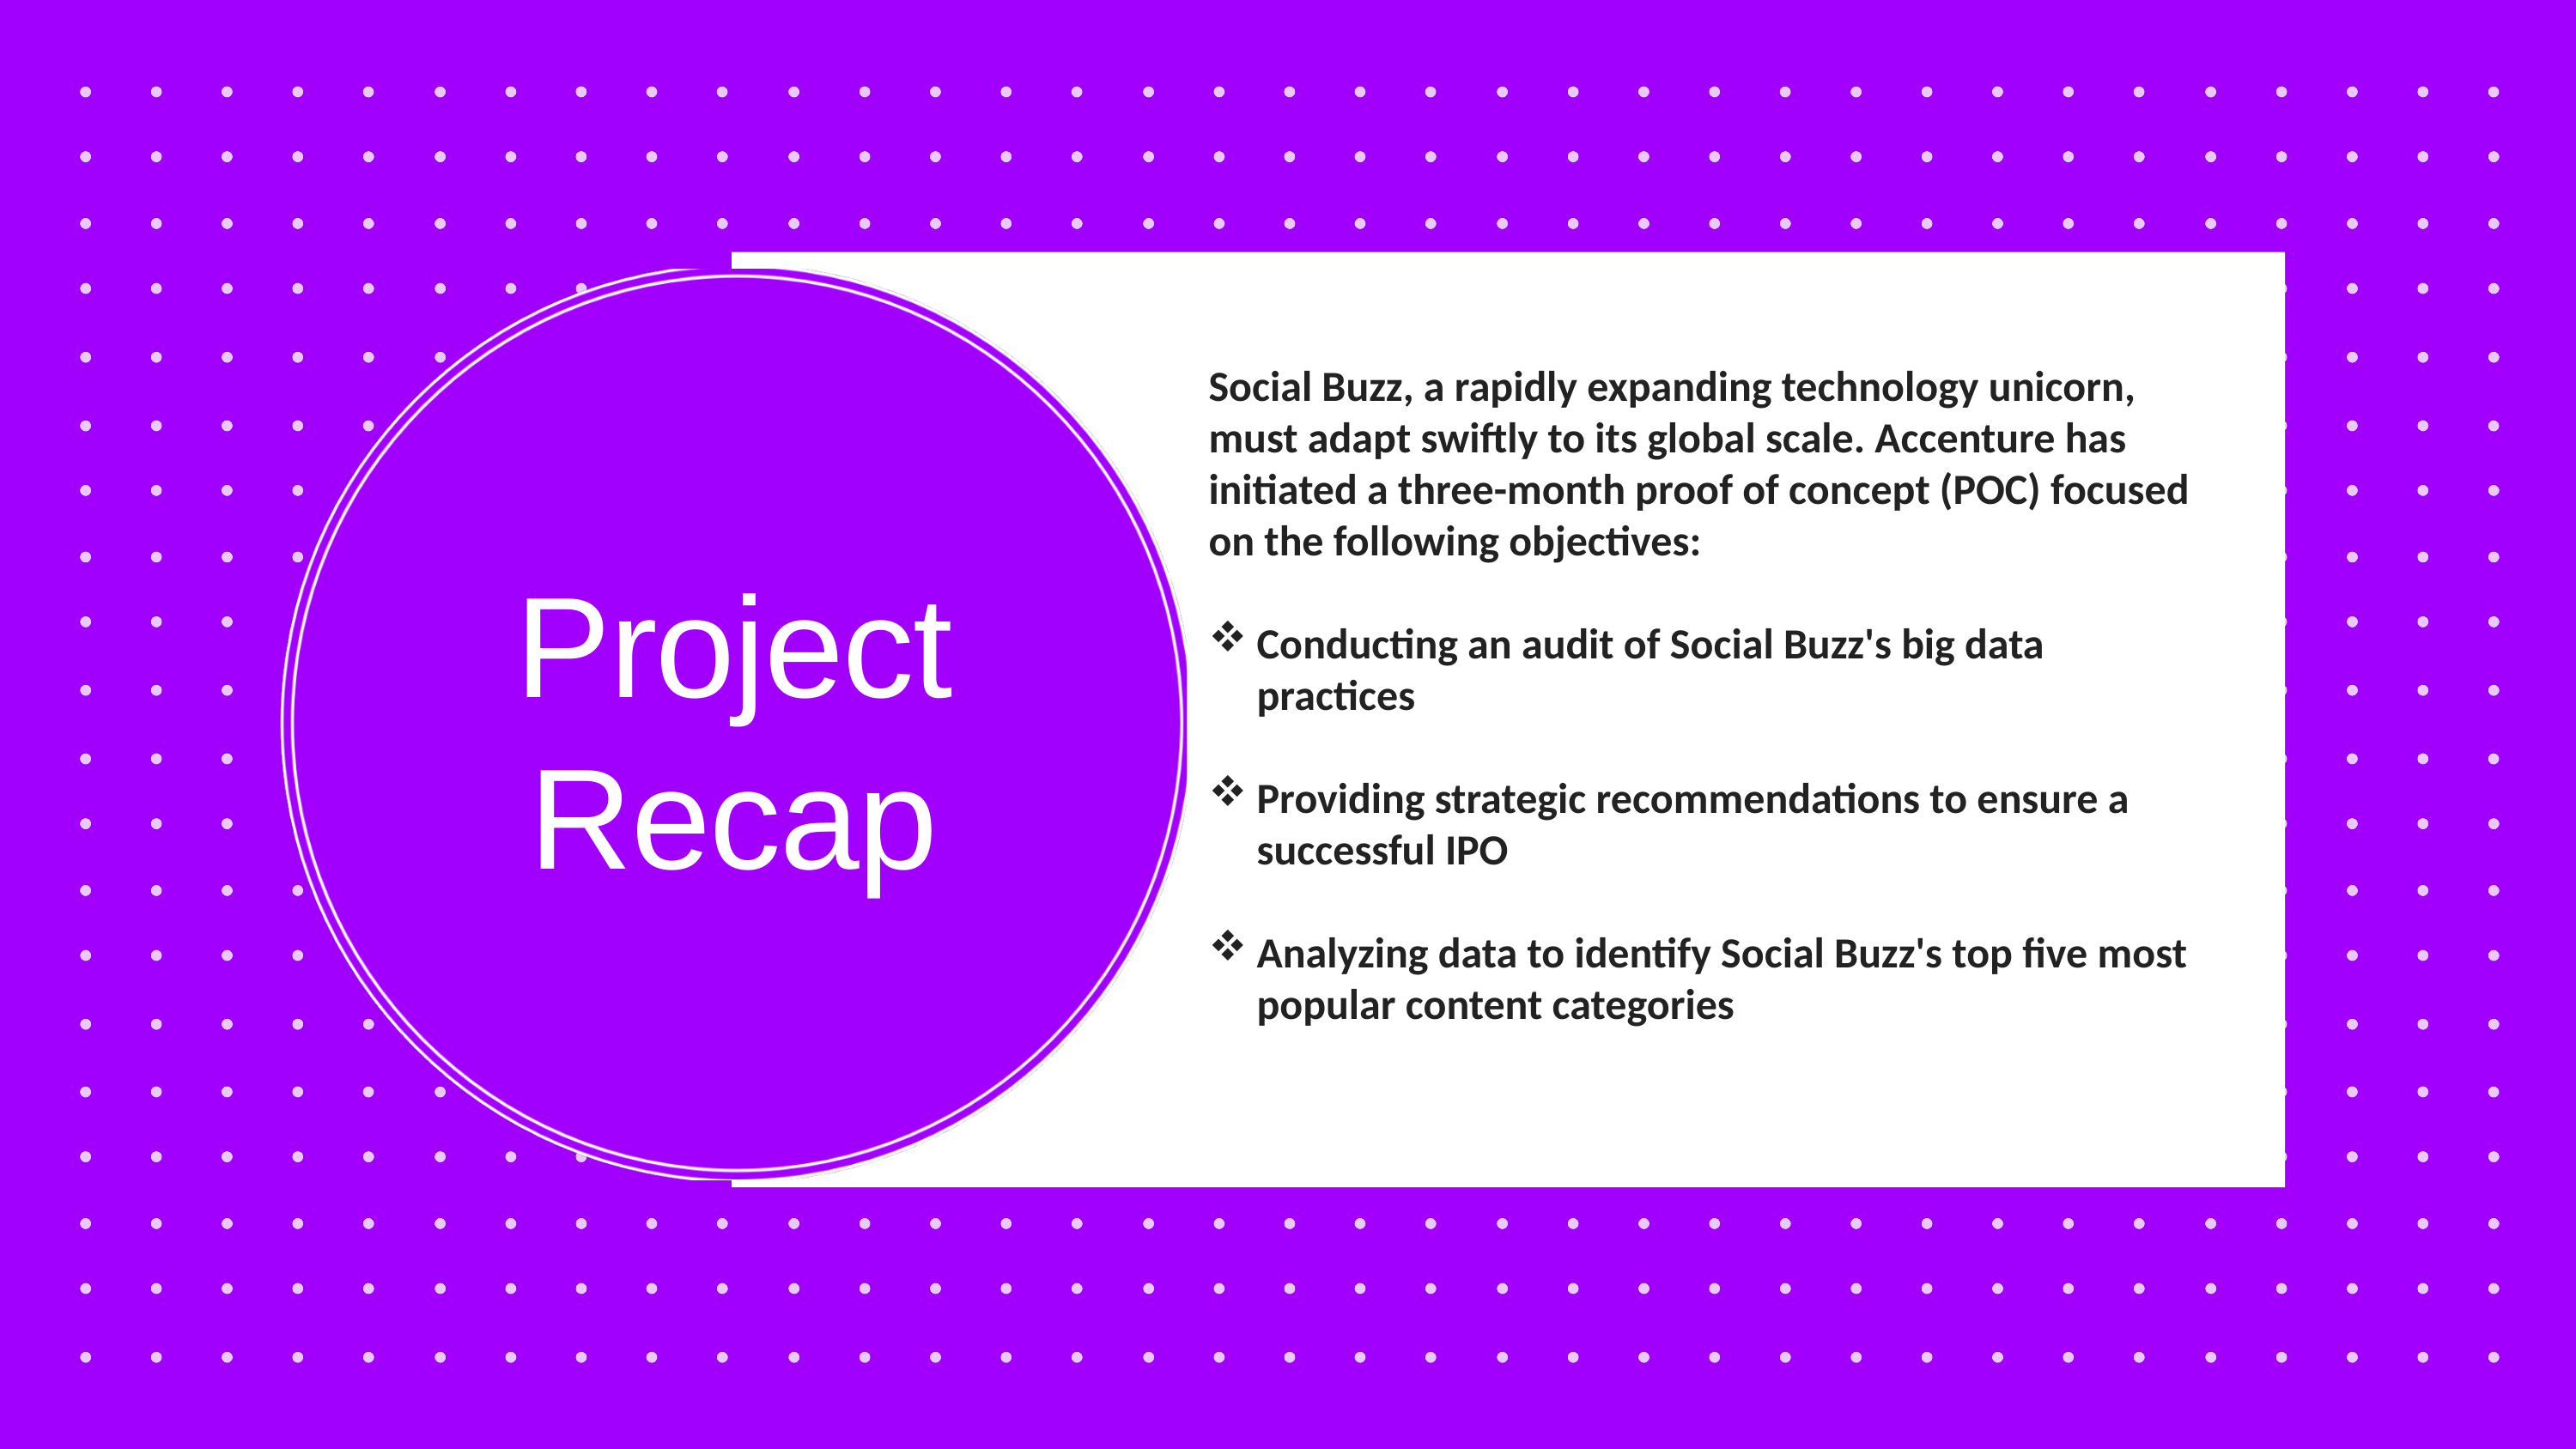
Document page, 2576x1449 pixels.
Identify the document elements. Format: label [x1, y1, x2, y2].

picture [277, 268, 1188, 1180]
text_box [72, 82, 2504, 1367]
